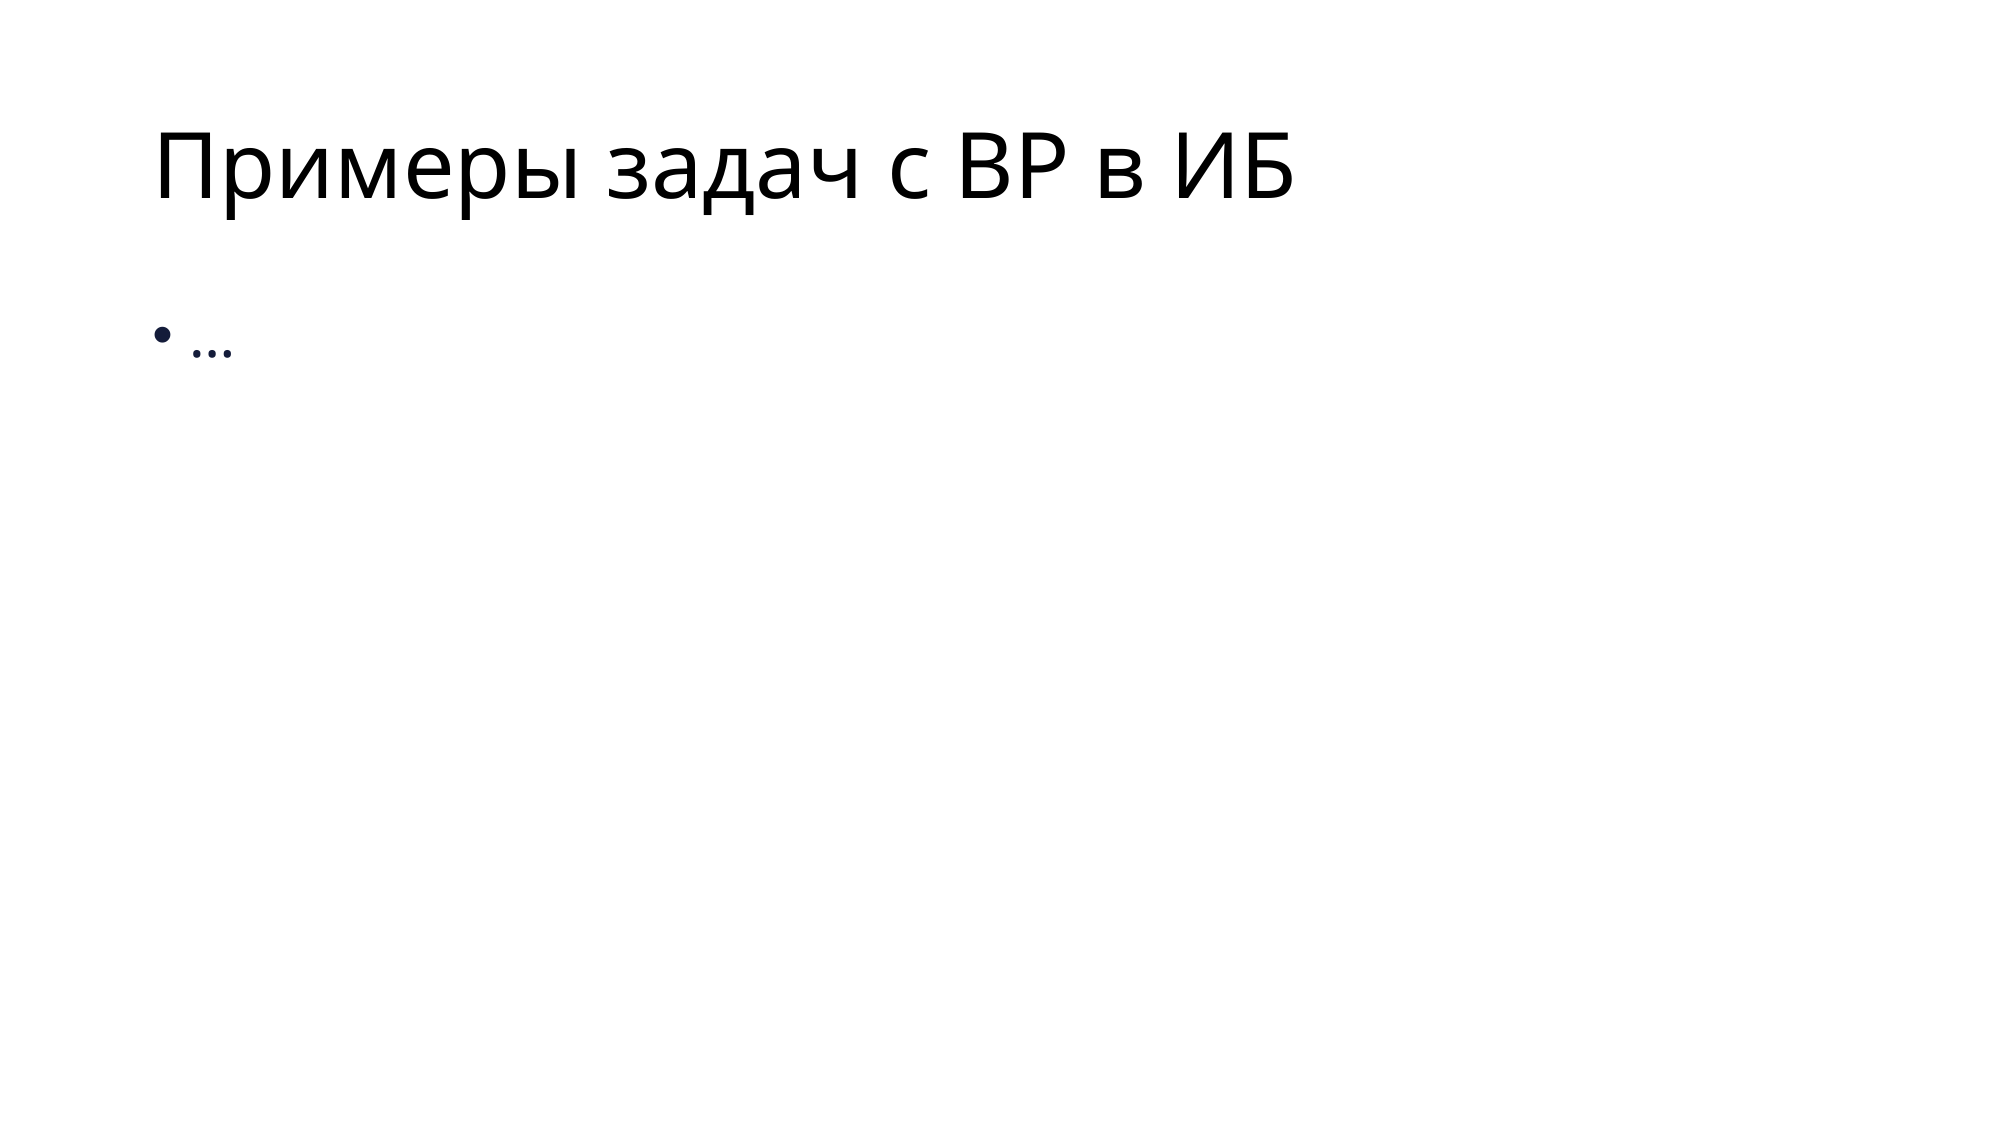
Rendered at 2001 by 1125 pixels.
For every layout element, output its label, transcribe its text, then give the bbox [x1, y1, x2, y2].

list … [137, 299, 1863, 1014]
title Примеры задач с ВР в ИБ [137, 59, 1863, 278]
